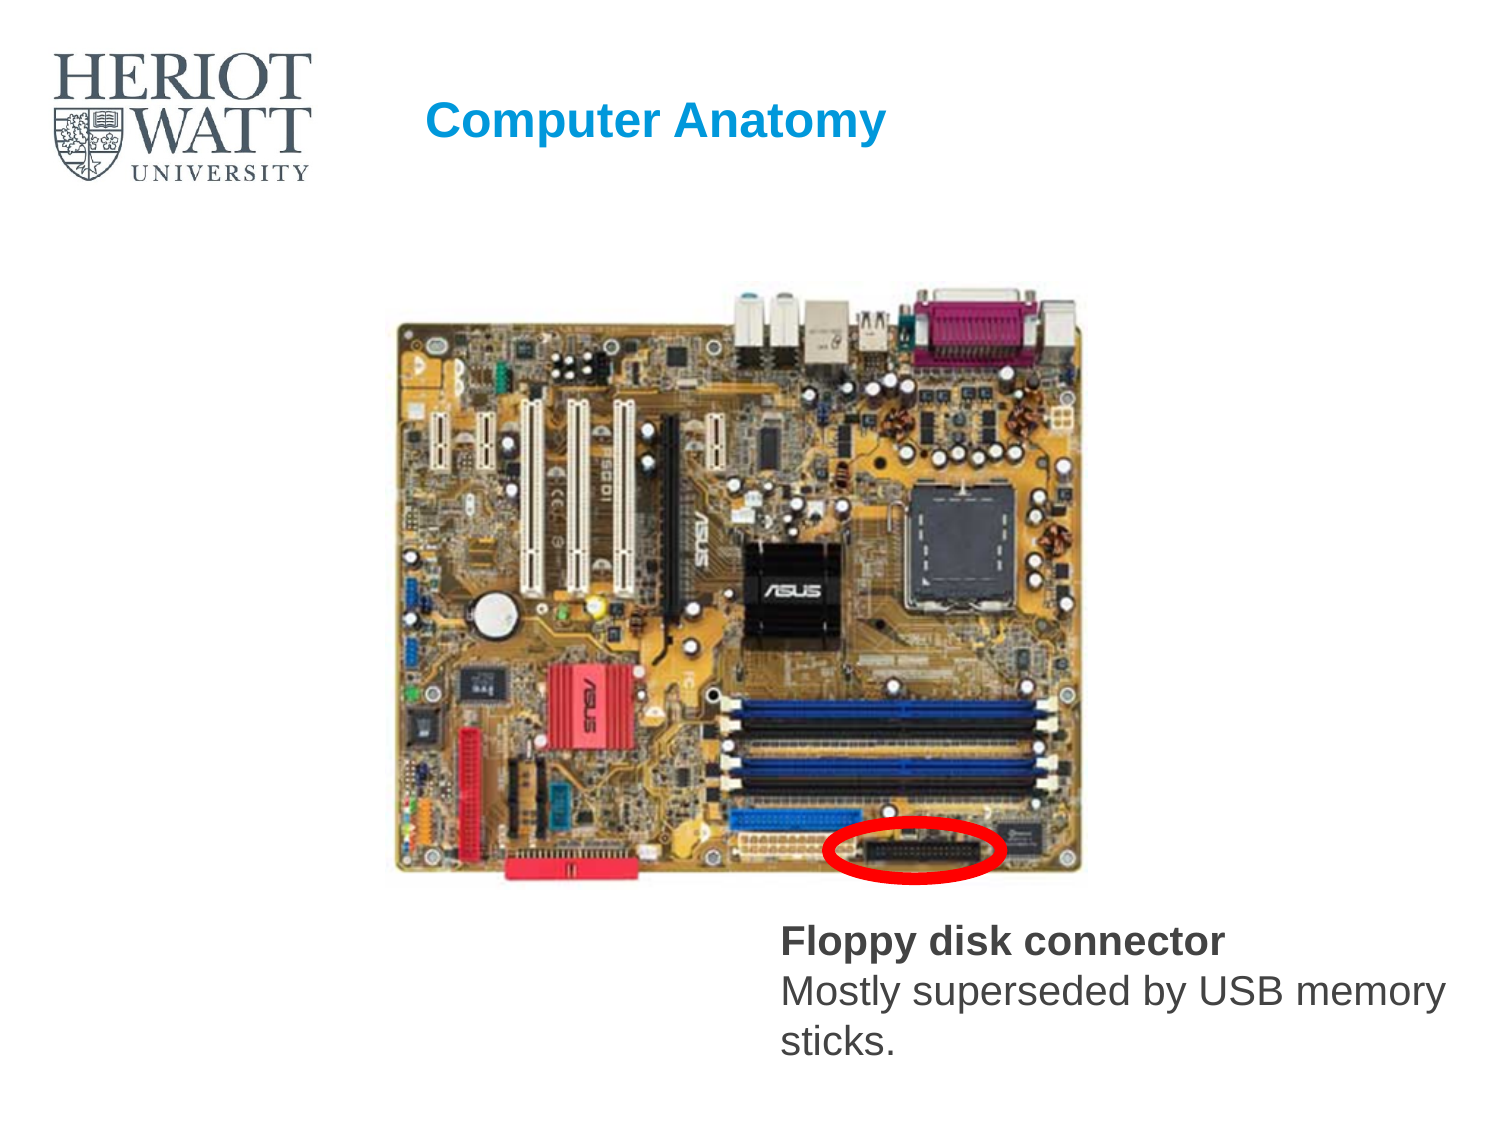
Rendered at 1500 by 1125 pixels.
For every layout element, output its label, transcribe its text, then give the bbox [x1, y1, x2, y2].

list Floppy disk connector Mostly superseded by USB memory sticks. [765, 906, 1468, 1084]
title Computer Anatomy [410, 76, 1260, 156]
picture [0, 0, 1500, 1125]
